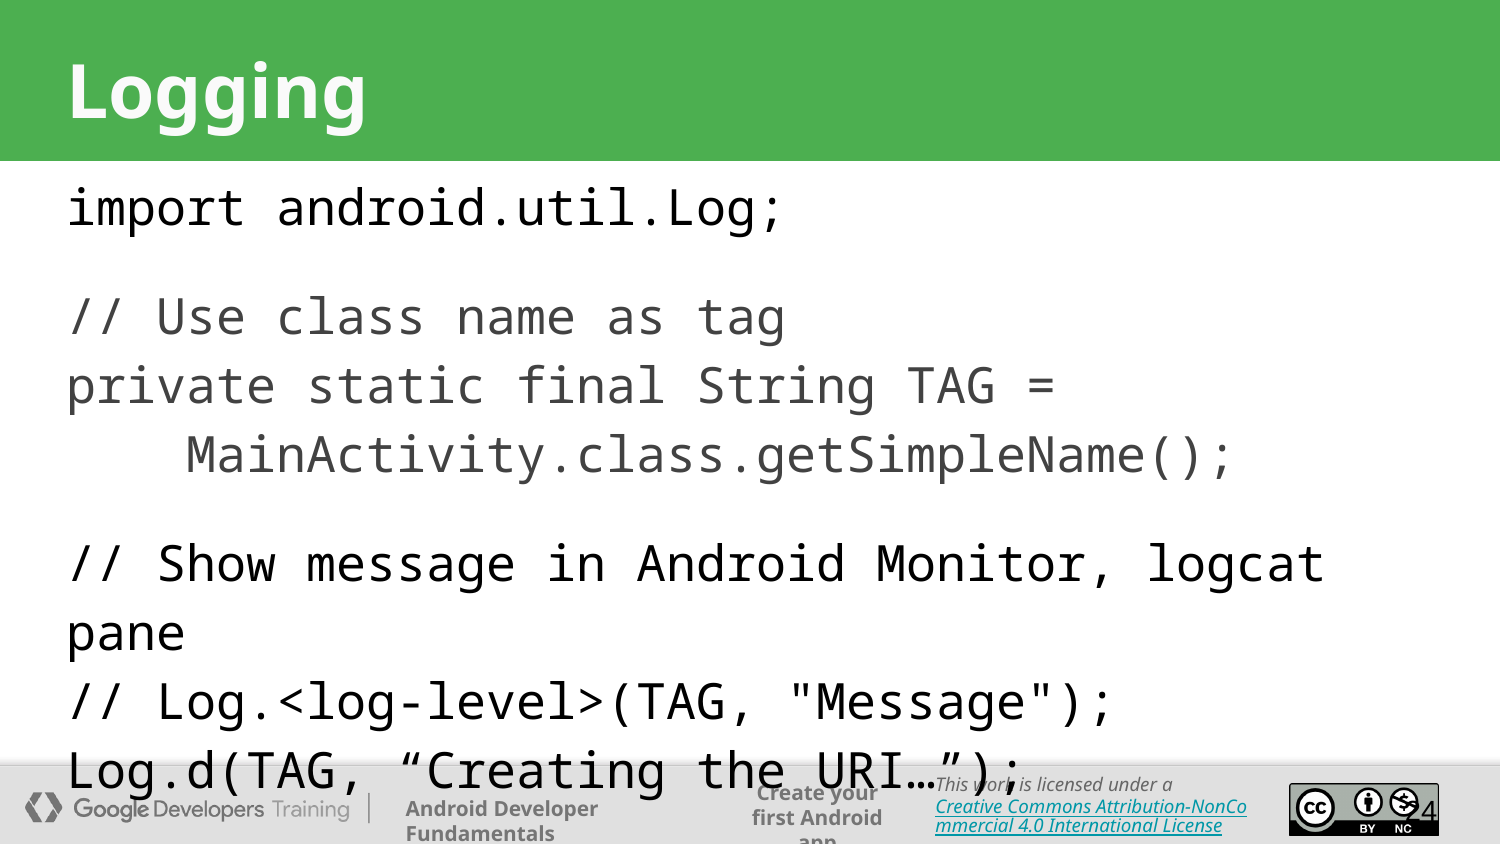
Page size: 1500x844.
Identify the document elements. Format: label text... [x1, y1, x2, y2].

title Logging [51, 28, 1449, 122]
picture [0, 161, 1500, 844]
list import android.util.Log; // Use class name as tag private static final String TAG = MainActivity.class.getSimpleName(); // Show message in Android Monitor, logcat pane // Log.<log-level>(TAG, "Message"); Log.d(TAG, “Creating the URI…”); [51, 151, 1449, 753]
slide_number 24 [1389, 777, 1480, 842]
